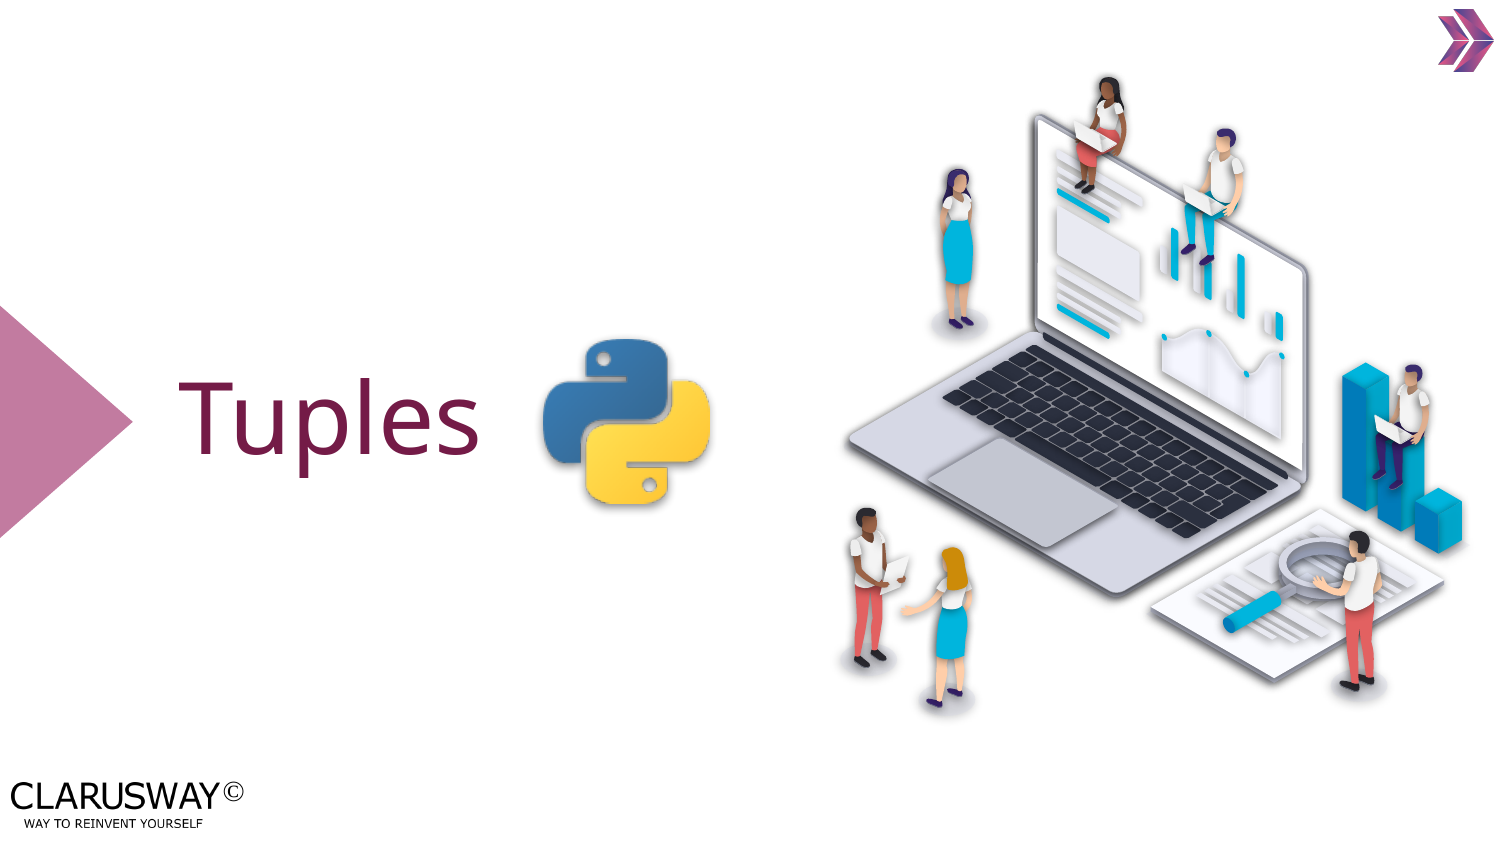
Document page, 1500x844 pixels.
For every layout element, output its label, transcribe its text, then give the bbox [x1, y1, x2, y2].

picture [11, 782, 220, 828]
title Tuples [178, 305, 500, 538]
picture [1438, 9, 1494, 72]
picture [543, 339, 710, 505]
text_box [839, 76, 1471, 717]
